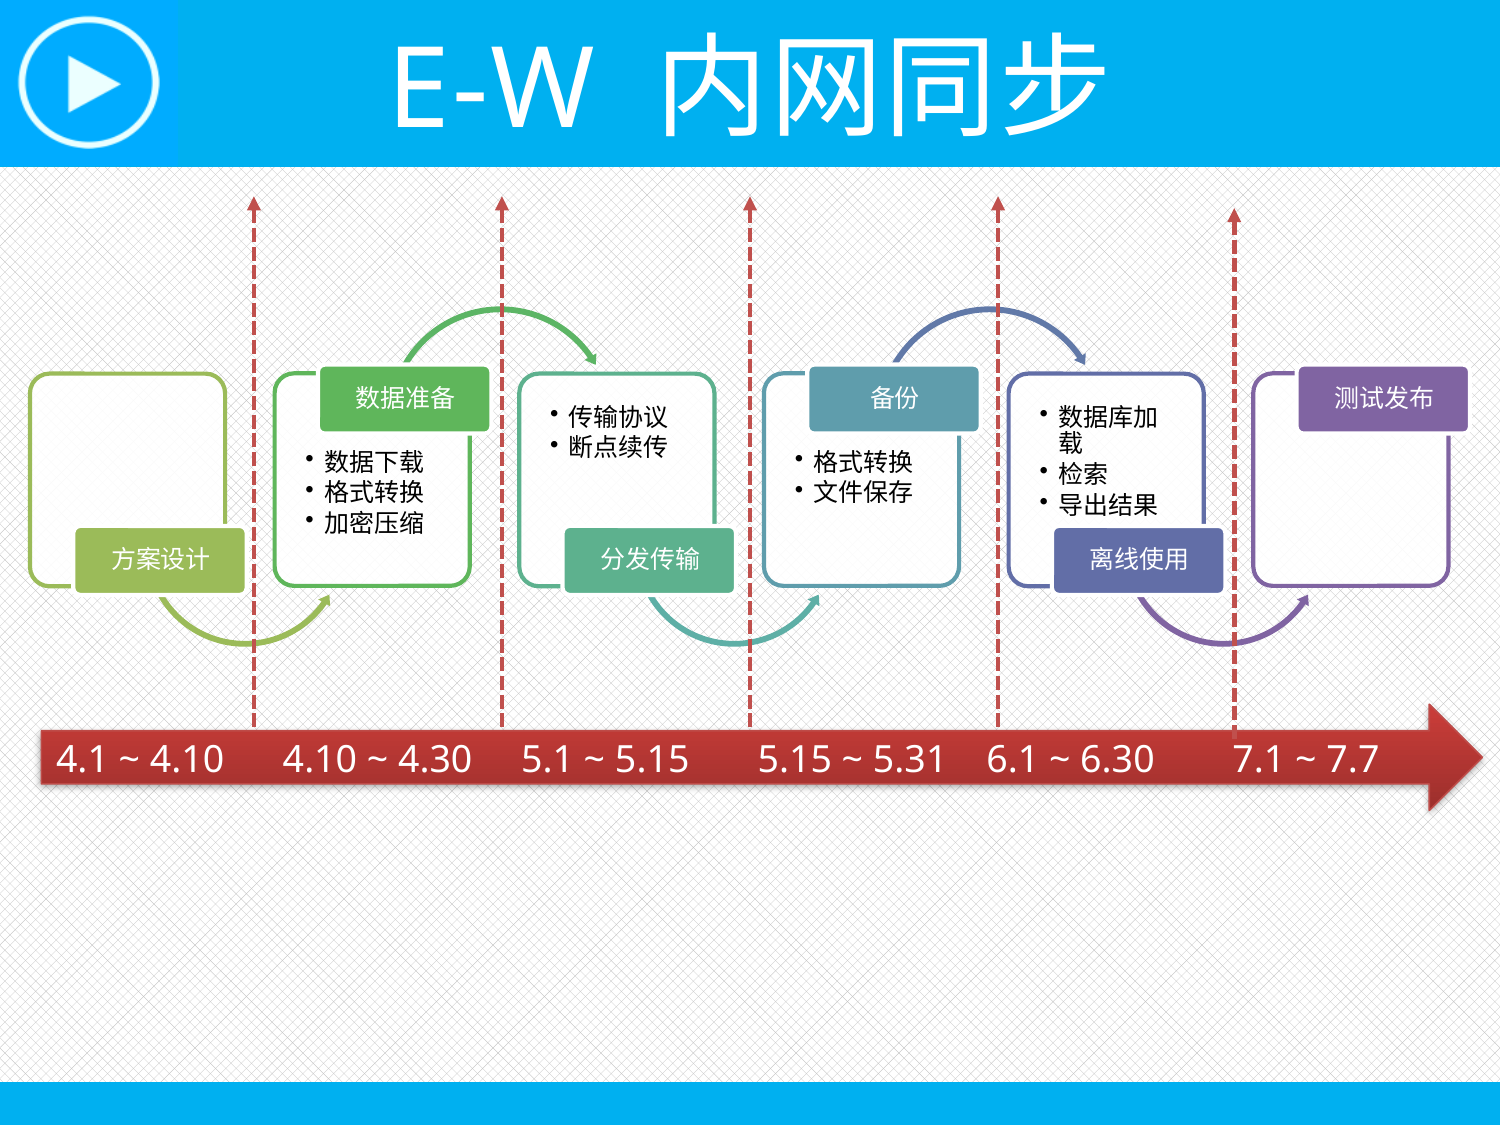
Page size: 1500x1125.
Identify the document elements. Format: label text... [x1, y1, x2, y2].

picture [18, 16, 152, 116]
title E-W 内网同步 [179, 0, 1500, 166]
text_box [29, 54, 1471, 906]
text_box [0, 1080, 1500, 1125]
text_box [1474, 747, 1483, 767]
